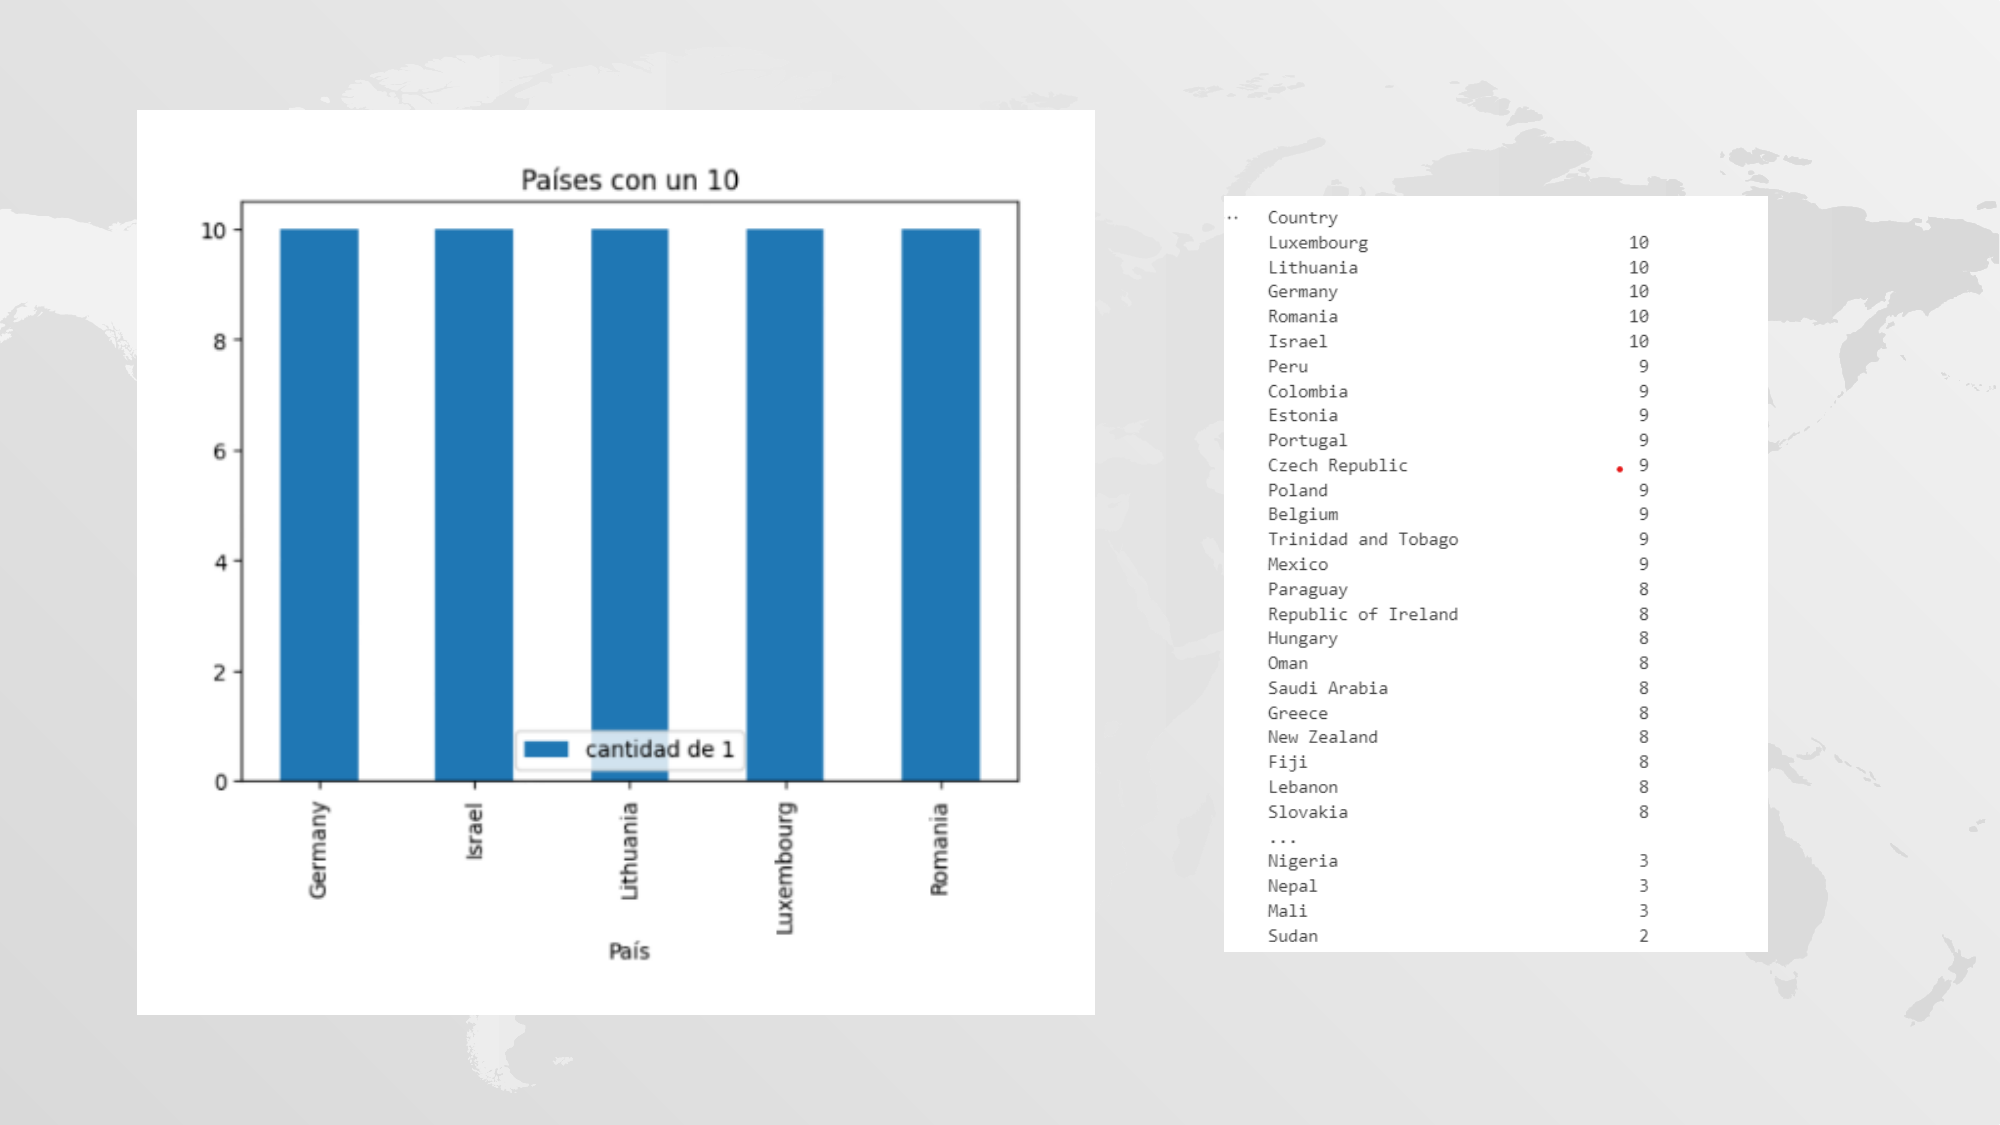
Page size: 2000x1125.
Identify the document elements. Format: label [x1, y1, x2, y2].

picture [1224, 196, 1768, 952]
picture [137, 110, 1095, 1015]
